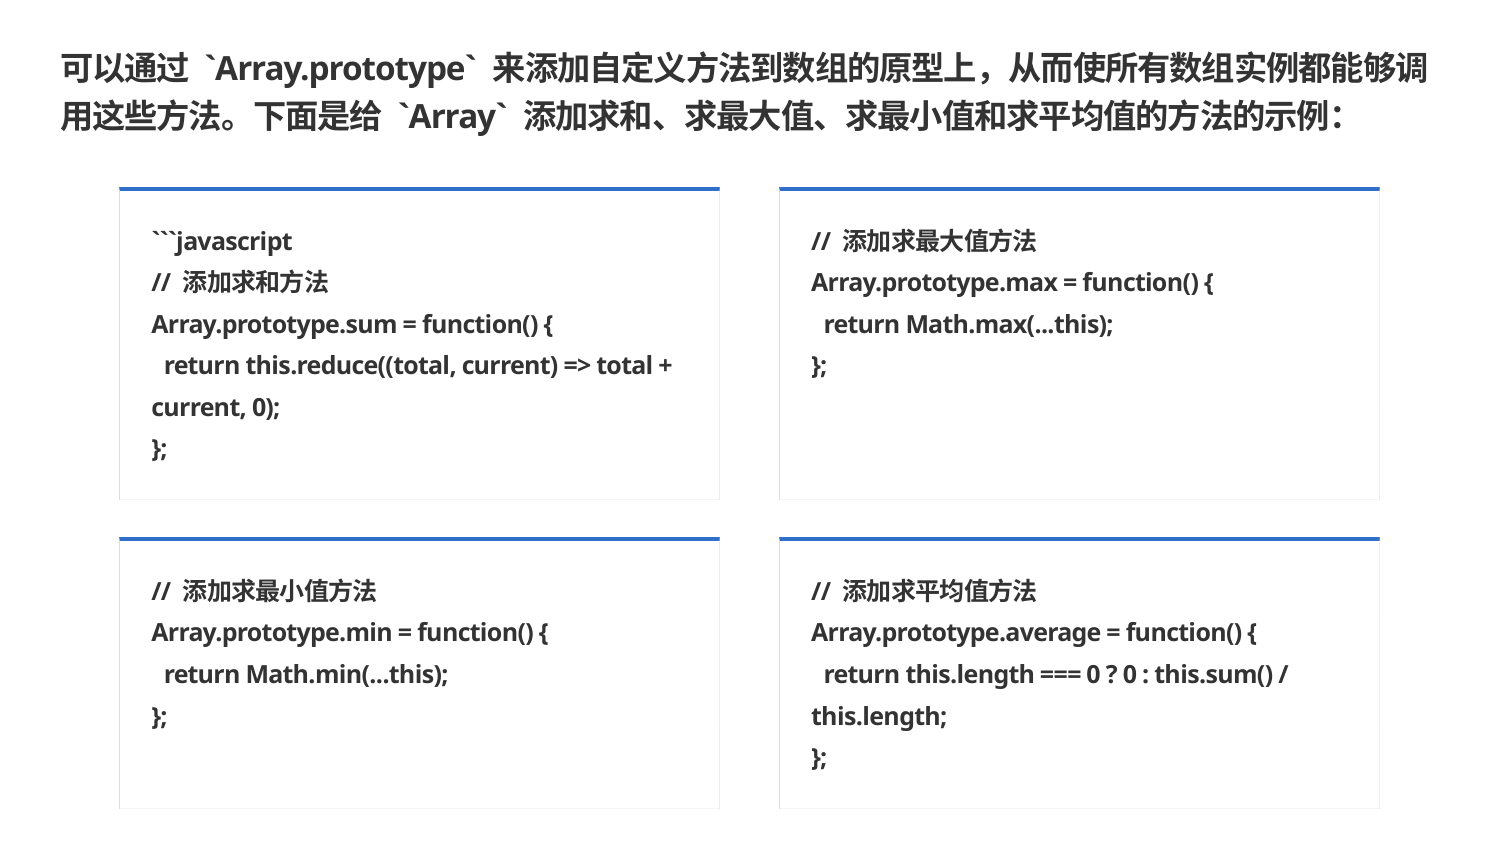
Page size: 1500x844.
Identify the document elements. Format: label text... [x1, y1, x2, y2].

picture [119, 537, 720, 809]
picture [779, 537, 1380, 809]
picture [119, 187, 720, 500]
picture [779, 187, 1380, 500]
text_box 可以通过 `Array.prototype` 来添加自定义方法到数组的原型上，从而使所有数组实例都能够调用这些方法。下面是给 `Array` 添加求和、求最大值、求最小值和求平均值的方法的示例： [60, 37, 1440, 135]
